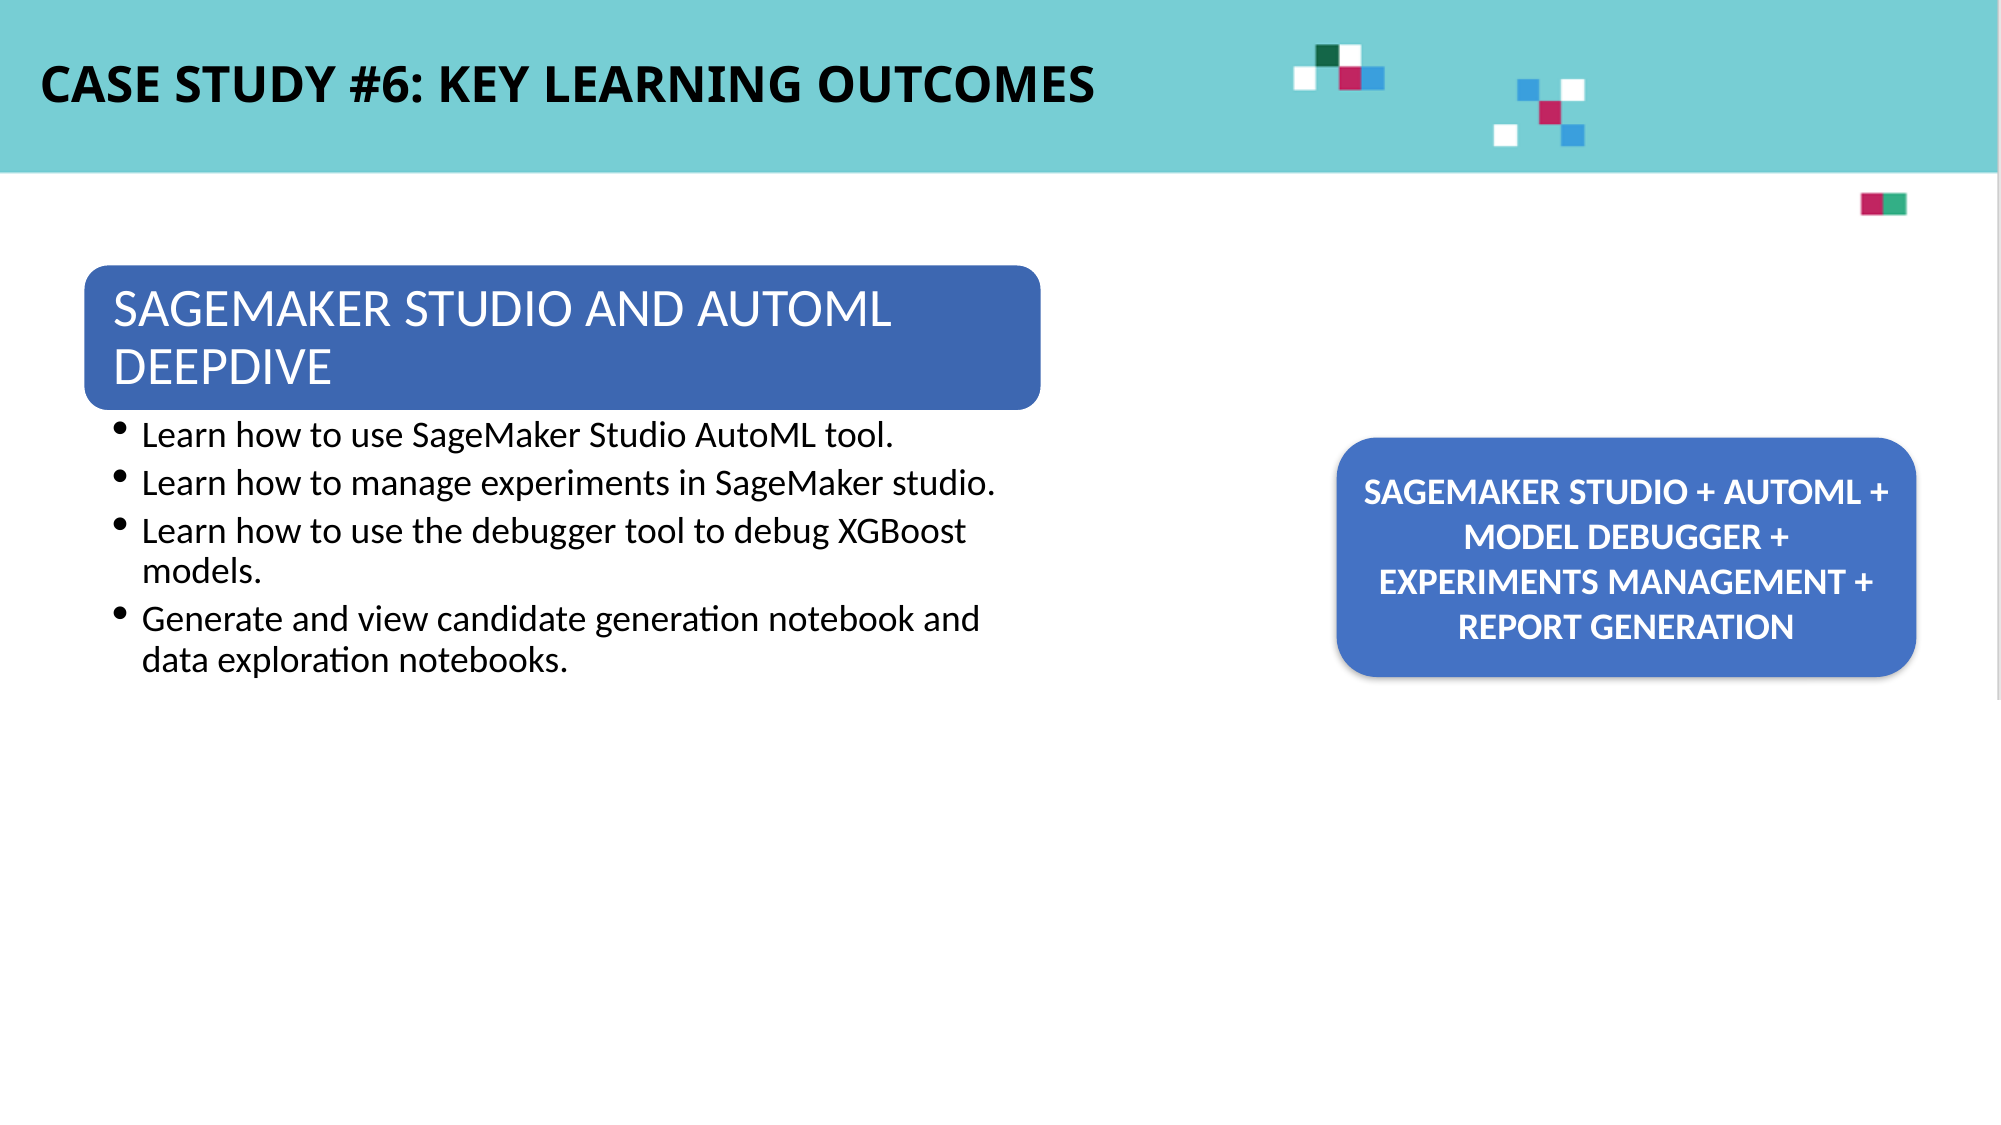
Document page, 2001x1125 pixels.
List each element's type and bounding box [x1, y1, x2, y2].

text_box [83, 116, 1042, 1005]
picture [0, 0, 2001, 700]
